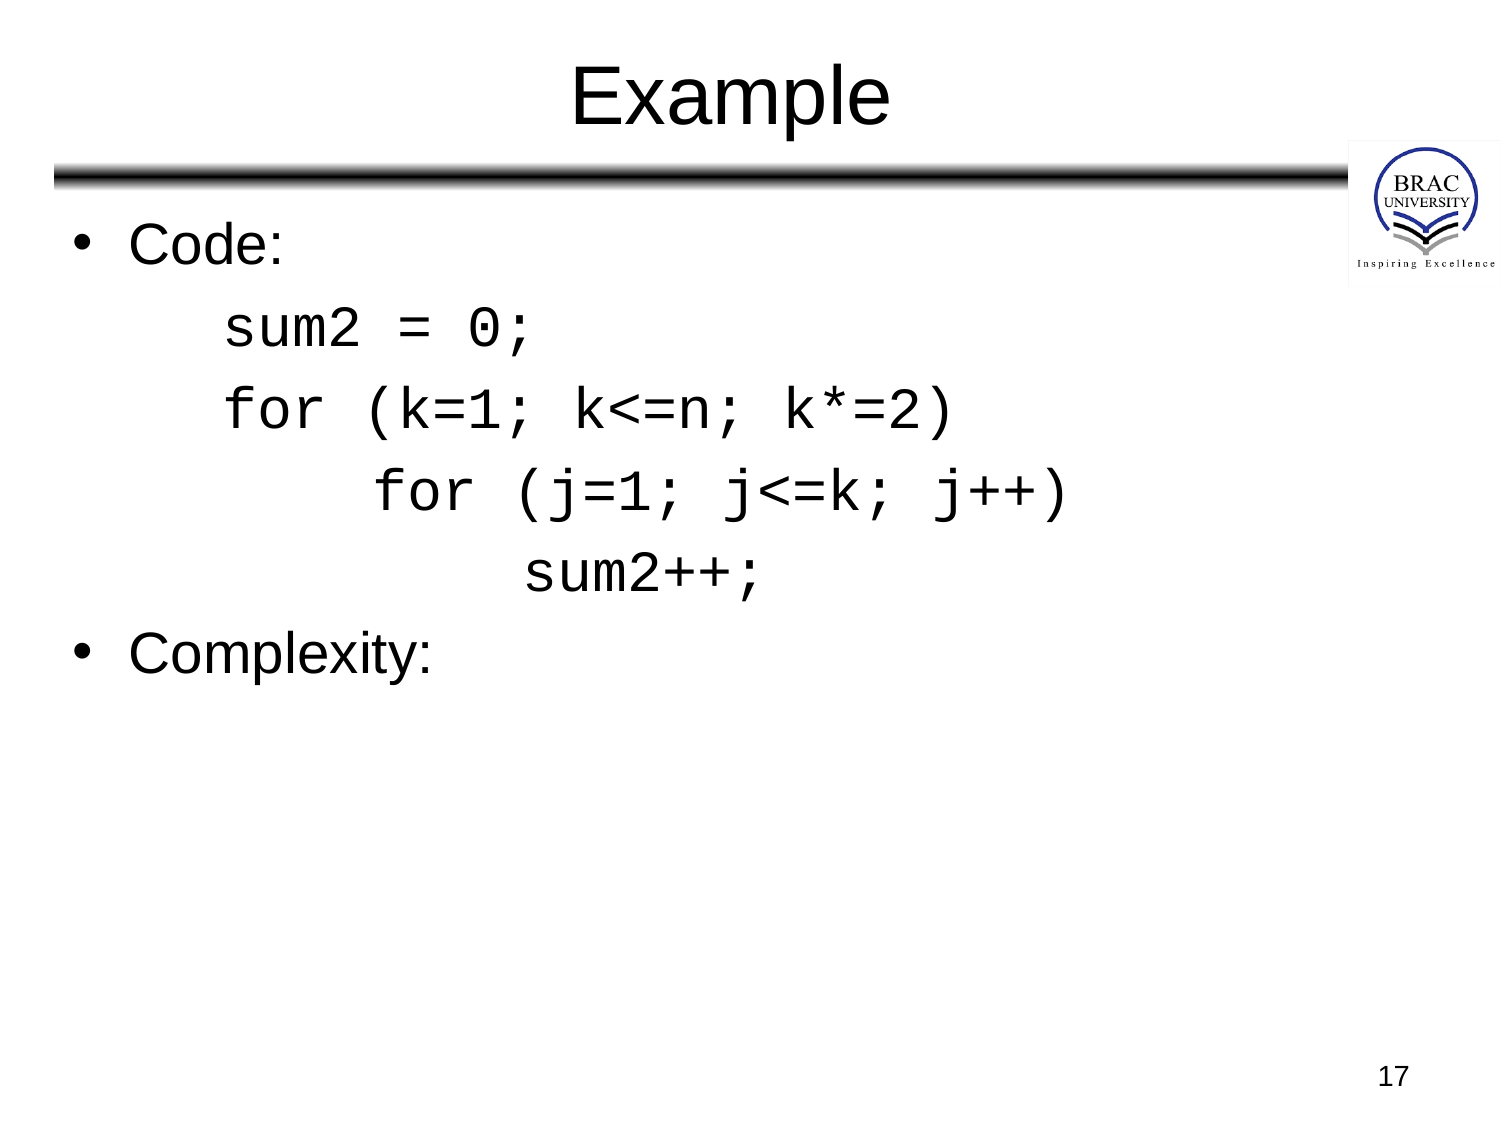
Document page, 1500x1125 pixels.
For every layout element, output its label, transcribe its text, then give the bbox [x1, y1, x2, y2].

title Example [55, 16, 1406, 166]
slide_number ‹#› [1074, 1049, 1425, 1103]
list Code: sum2 = 0; for (k=1; k<=n; k*=2) for (j=1; j<=k; j++) sum2++; Complexity: [57, 199, 1408, 1032]
picture [1348, 140, 1500, 288]
